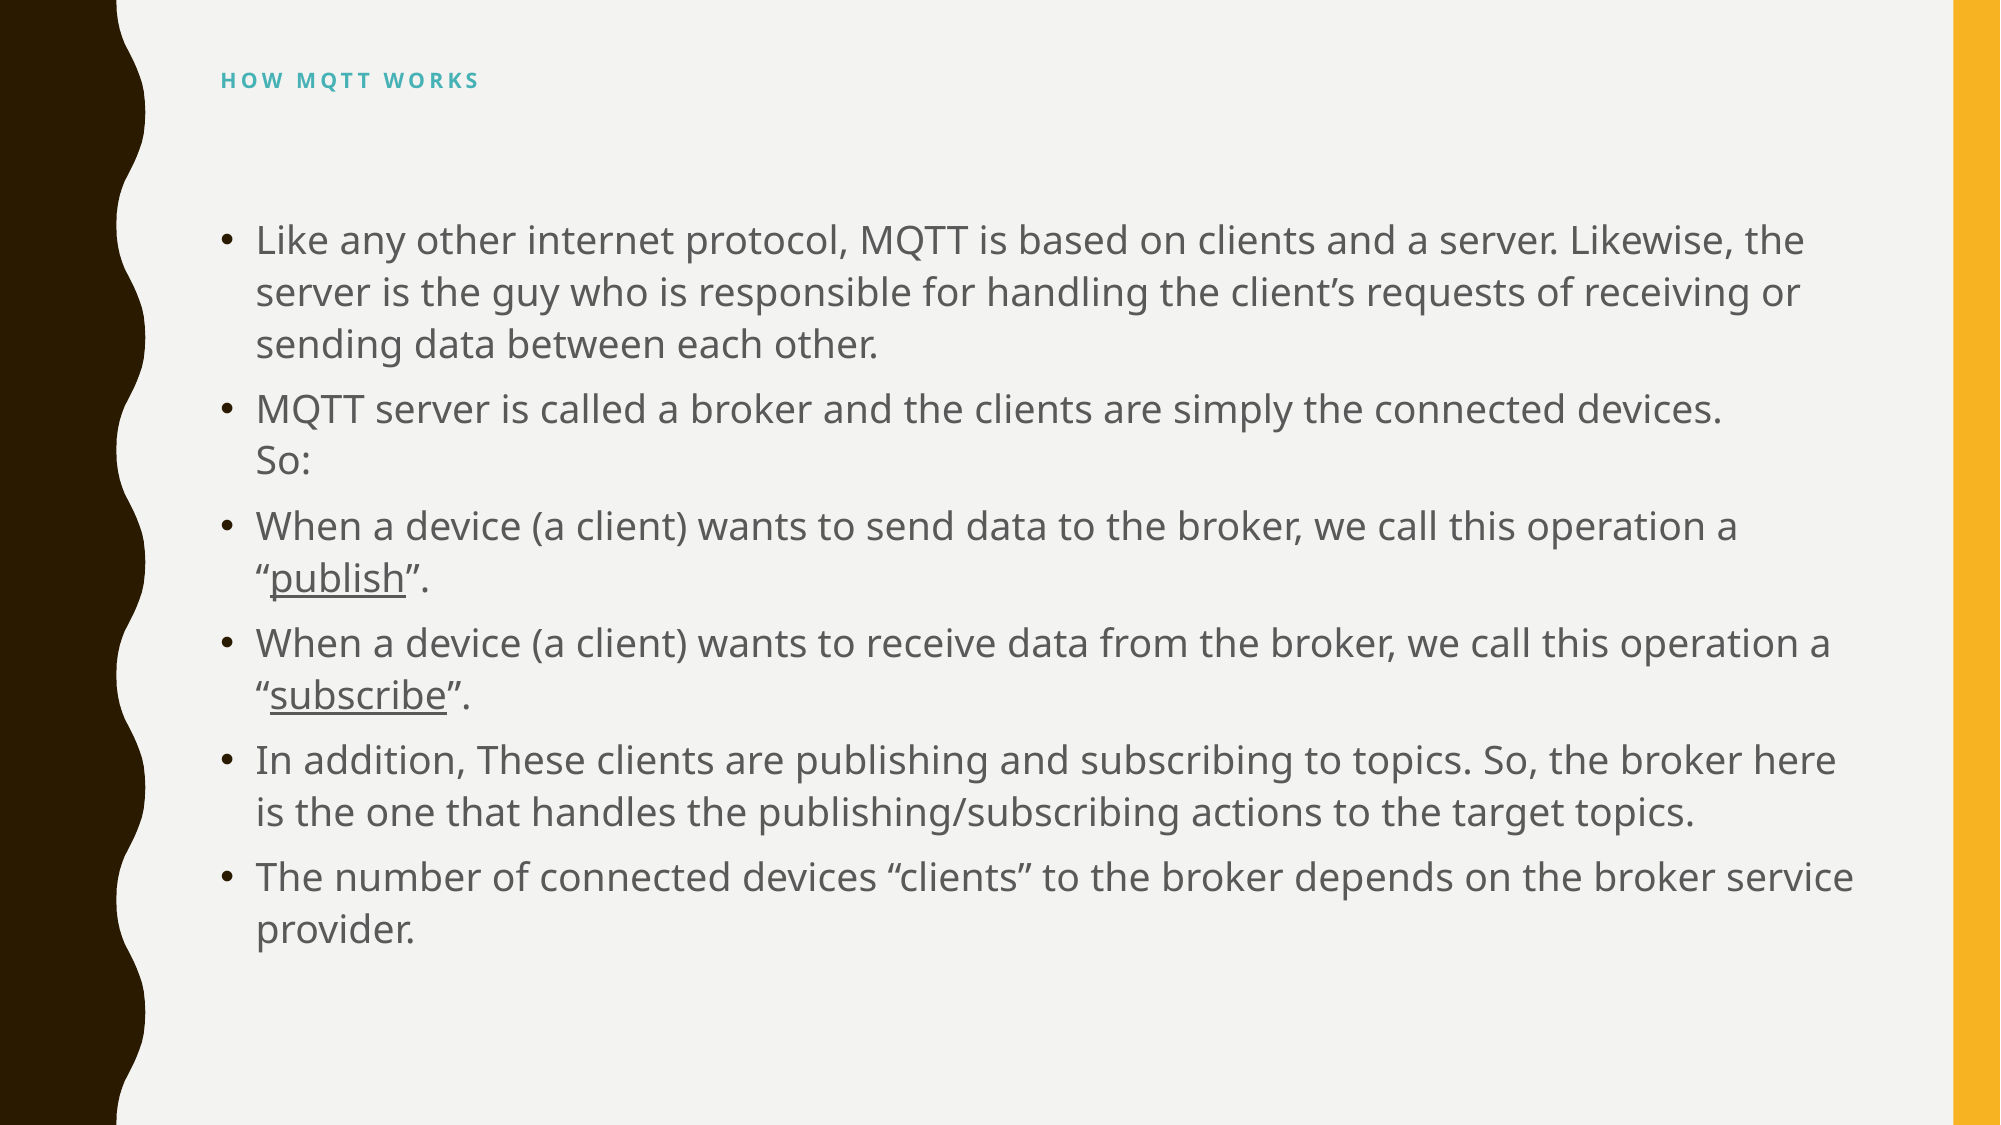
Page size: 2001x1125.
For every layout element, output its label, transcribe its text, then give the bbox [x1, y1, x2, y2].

list Like any other internet protocol, MQTT is based on clients and a server. Likewise, the server is the guy who is responsible for handling the client’s requests of receiving or sending data between each other. MQTT server is called a broker and the clients are simply the connected devices. So: When a device (a client) wants to send data to the broker, we call this operation a “publish”. When a device (a client) wants to receive data from the broker, we call this operation a “subscribe”. In addition, These clients are publishing and subscribing to topics. So, the broker here is the one that handles the publishing/subscribing actions to the target topics. The number of connected devices “clients” to the broker depends on the broker service provider. [205, 203, 1875, 965]
title How MQTT works [205, 62, 1875, 144]
